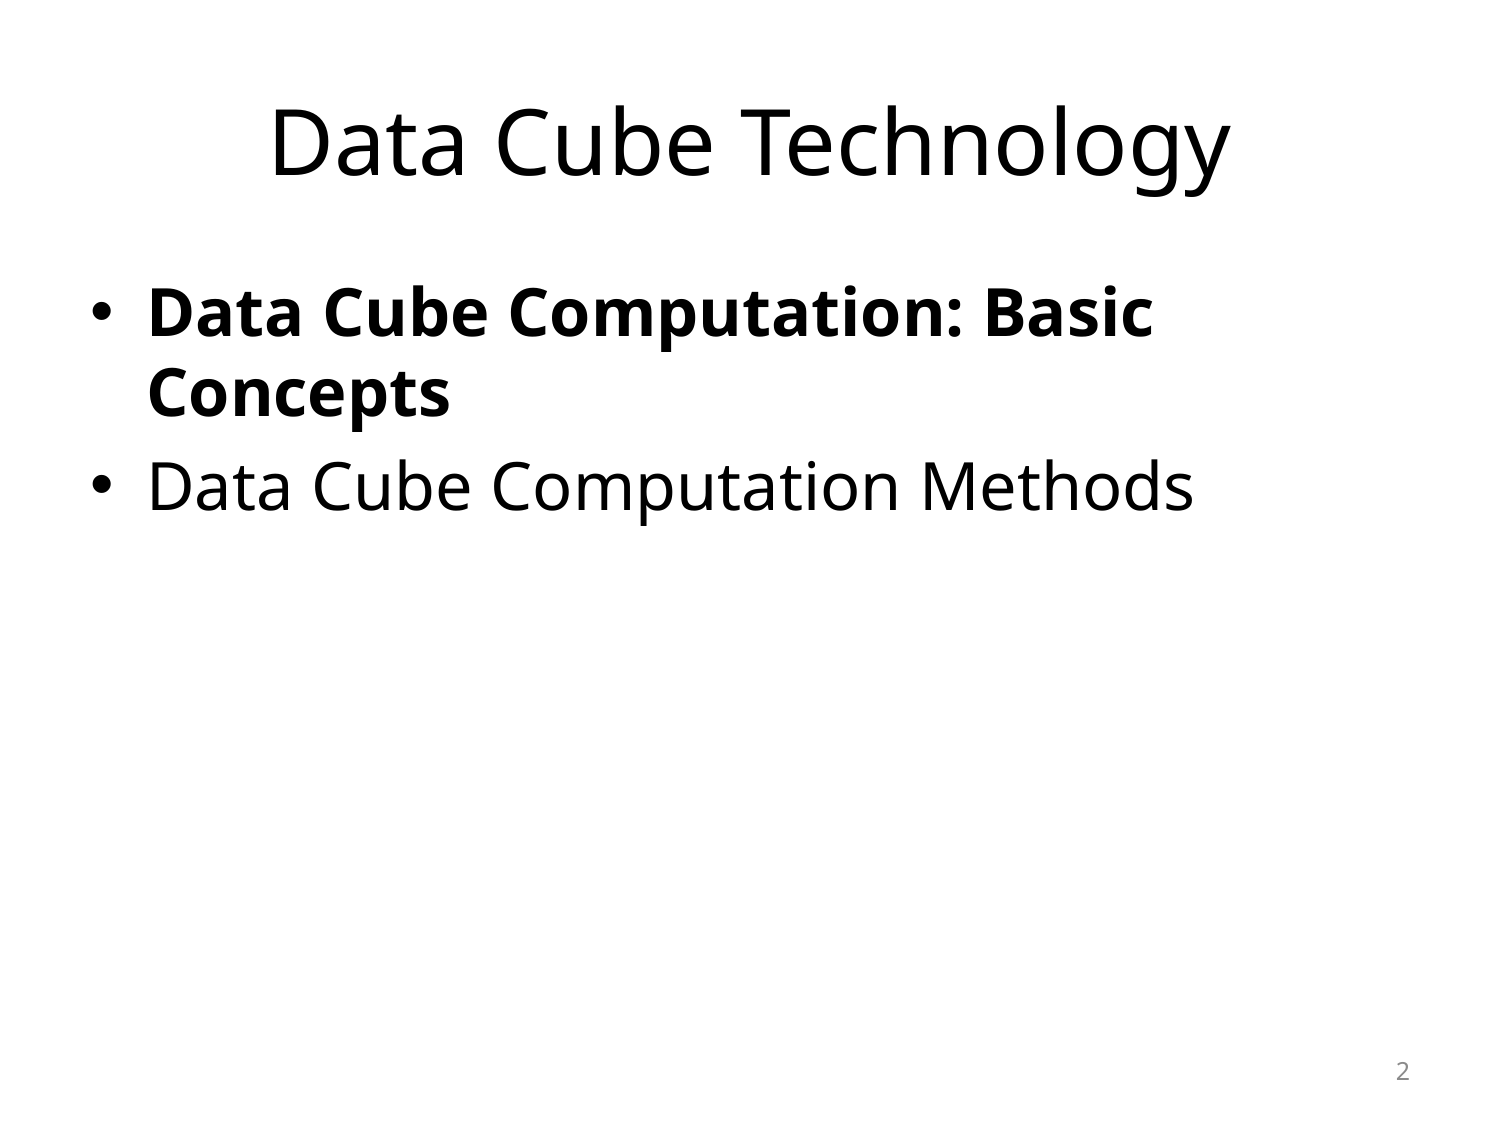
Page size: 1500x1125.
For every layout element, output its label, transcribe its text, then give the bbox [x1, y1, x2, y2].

slide_number 2 [1074, 1042, 1425, 1103]
title Data Cube Technology [75, 45, 1425, 233]
list Data Cube Computation: Basic Concepts Data Cube Computation Methods [75, 262, 1425, 1005]
